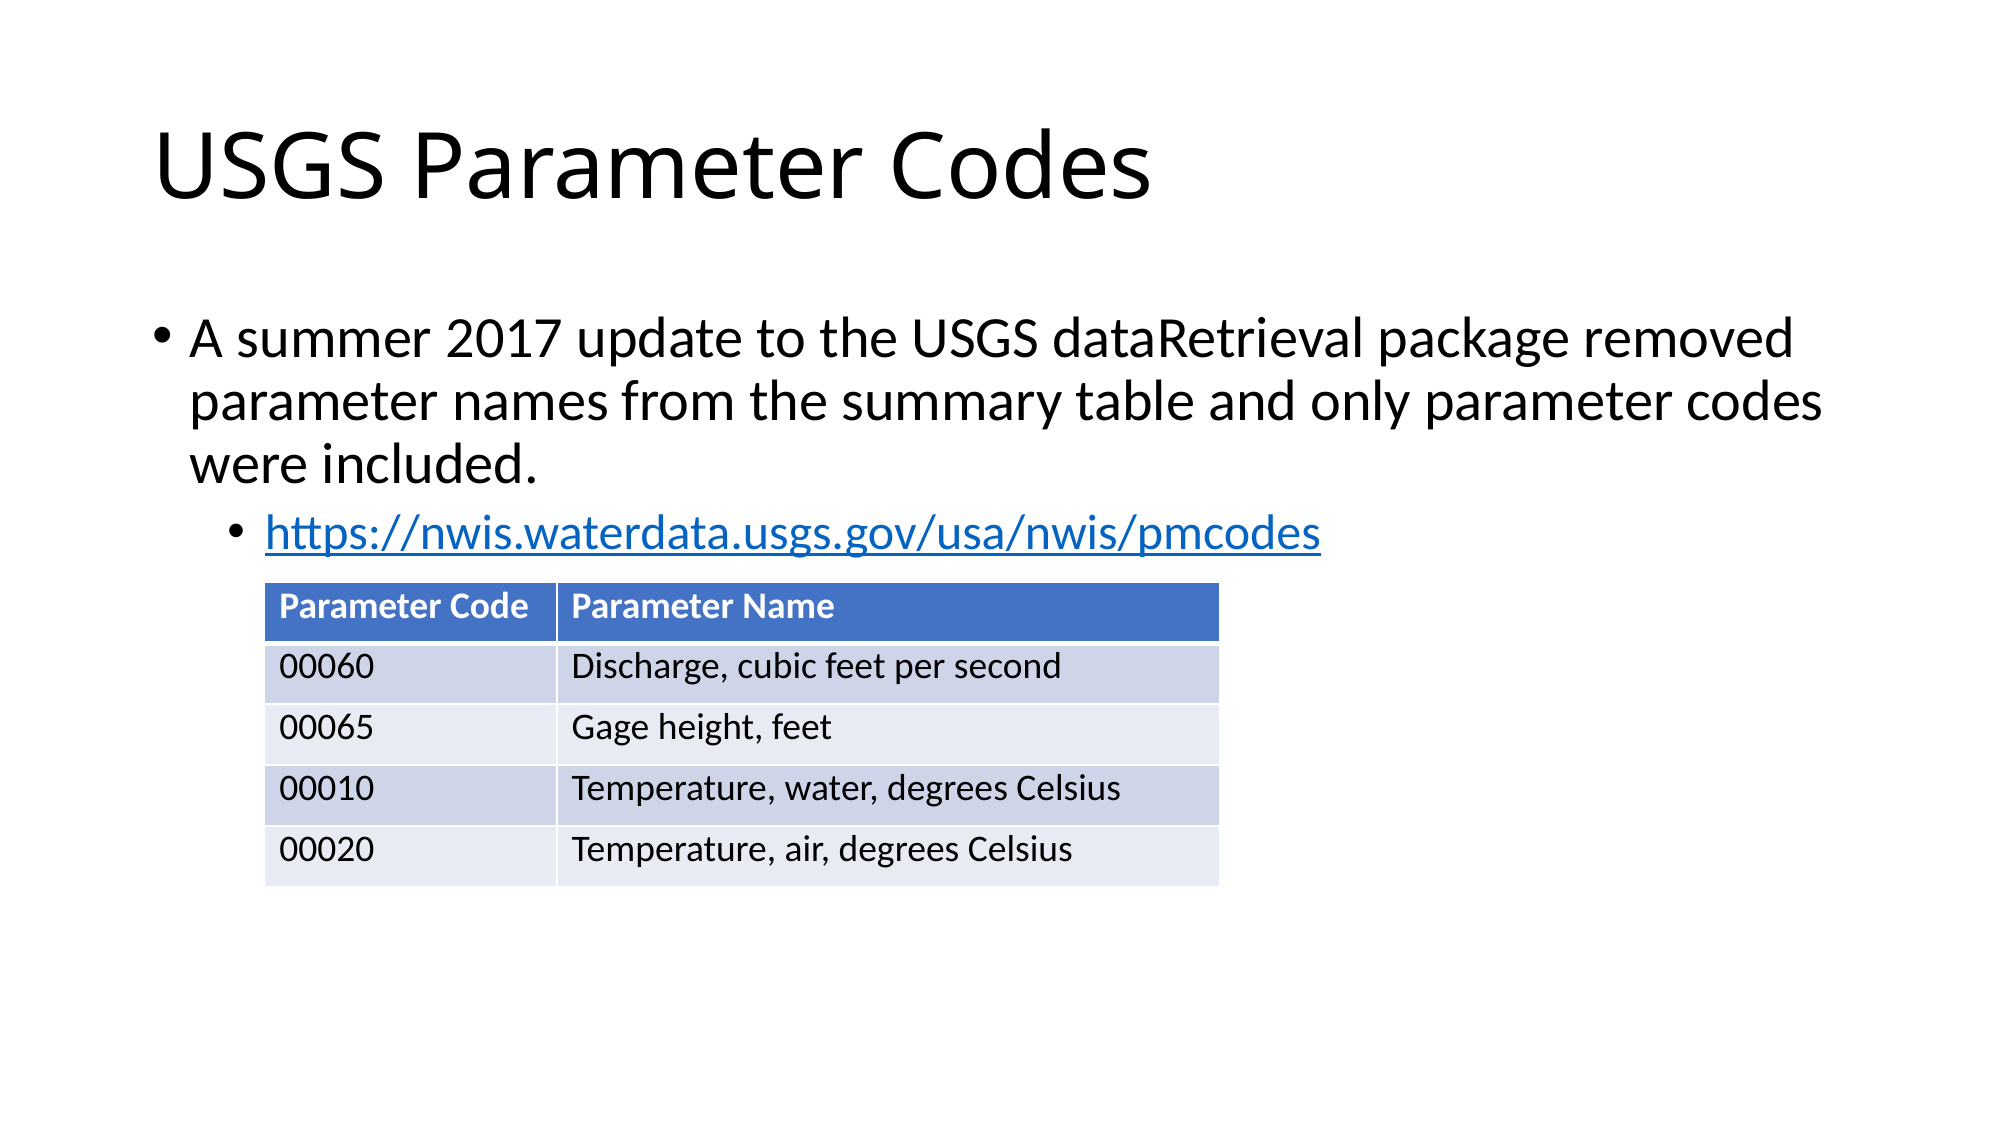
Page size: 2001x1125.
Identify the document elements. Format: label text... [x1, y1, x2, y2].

title USGS Parameter Codes [137, 59, 1863, 278]
table_cell Temperature, water, degrees Celsius [558, 766, 1219, 825]
table_cell 00065 [265, 705, 556, 764]
table_cell Discharge, cubic feet per second [558, 646, 1219, 703]
table_header Parameter Name [558, 583, 1219, 641]
table_header Parameter Code [265, 583, 556, 641]
table_cell 00020 [265, 827, 556, 886]
table_cell Temperature, air, degrees Celsius [558, 827, 1219, 886]
list A summer 2017 update to the USGS dataRetrieval package removed parameter names from the summary table and only parameter codes were included. https://nwis.waterdata.usgs.gov/usa/nwis/pmcodes [137, 299, 1863, 1014]
table_cell 00060 [265, 646, 556, 703]
table_cell Gage height, feet [558, 705, 1219, 764]
table_cell 00010 [265, 766, 556, 825]
